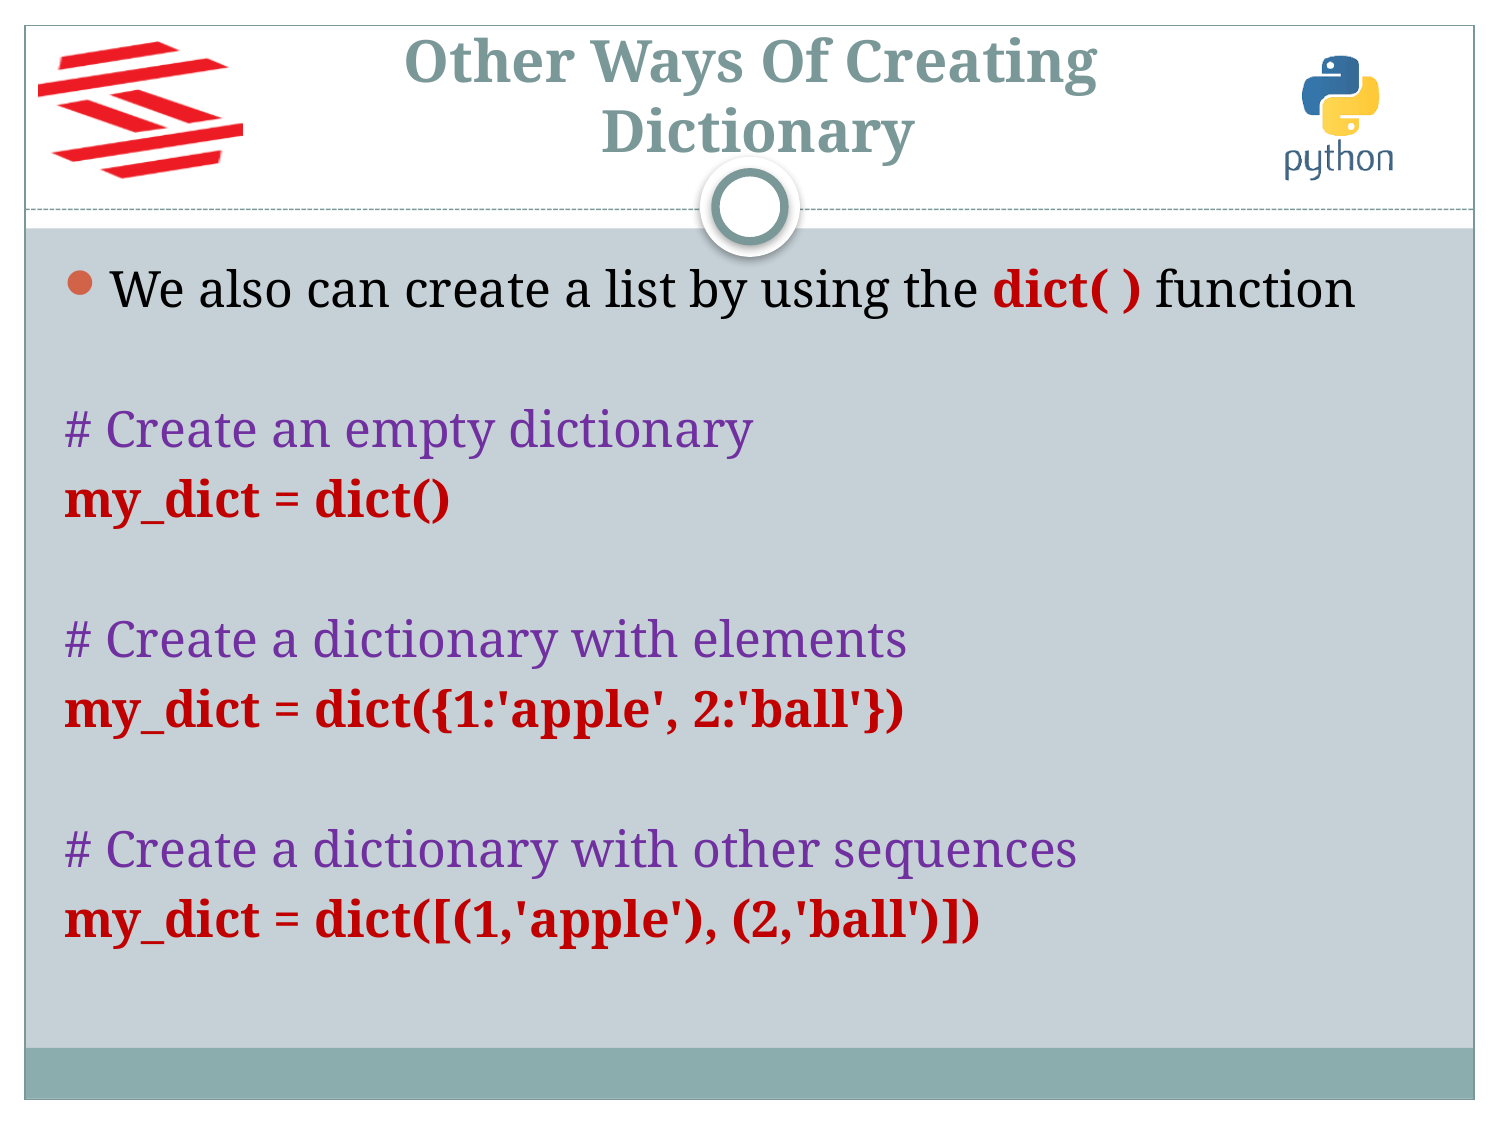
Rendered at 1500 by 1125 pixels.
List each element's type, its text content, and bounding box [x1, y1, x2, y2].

picture [1206, 53, 1471, 186]
list We also can create a list by using the dict( ) function # Create an empty dictionary my_dict = dict() # Create a dictionary with elements my_dict = dict({1:'apple', 2:'ball'}) # Create a dictionary with other sequences my_dict = dict([(1,'apple'), (2,'ball')]) [49, 250, 1445, 1047]
title Other Ways Of Creating Dictionary [248, 46, 1459, 172]
picture [37, 40, 243, 185]
